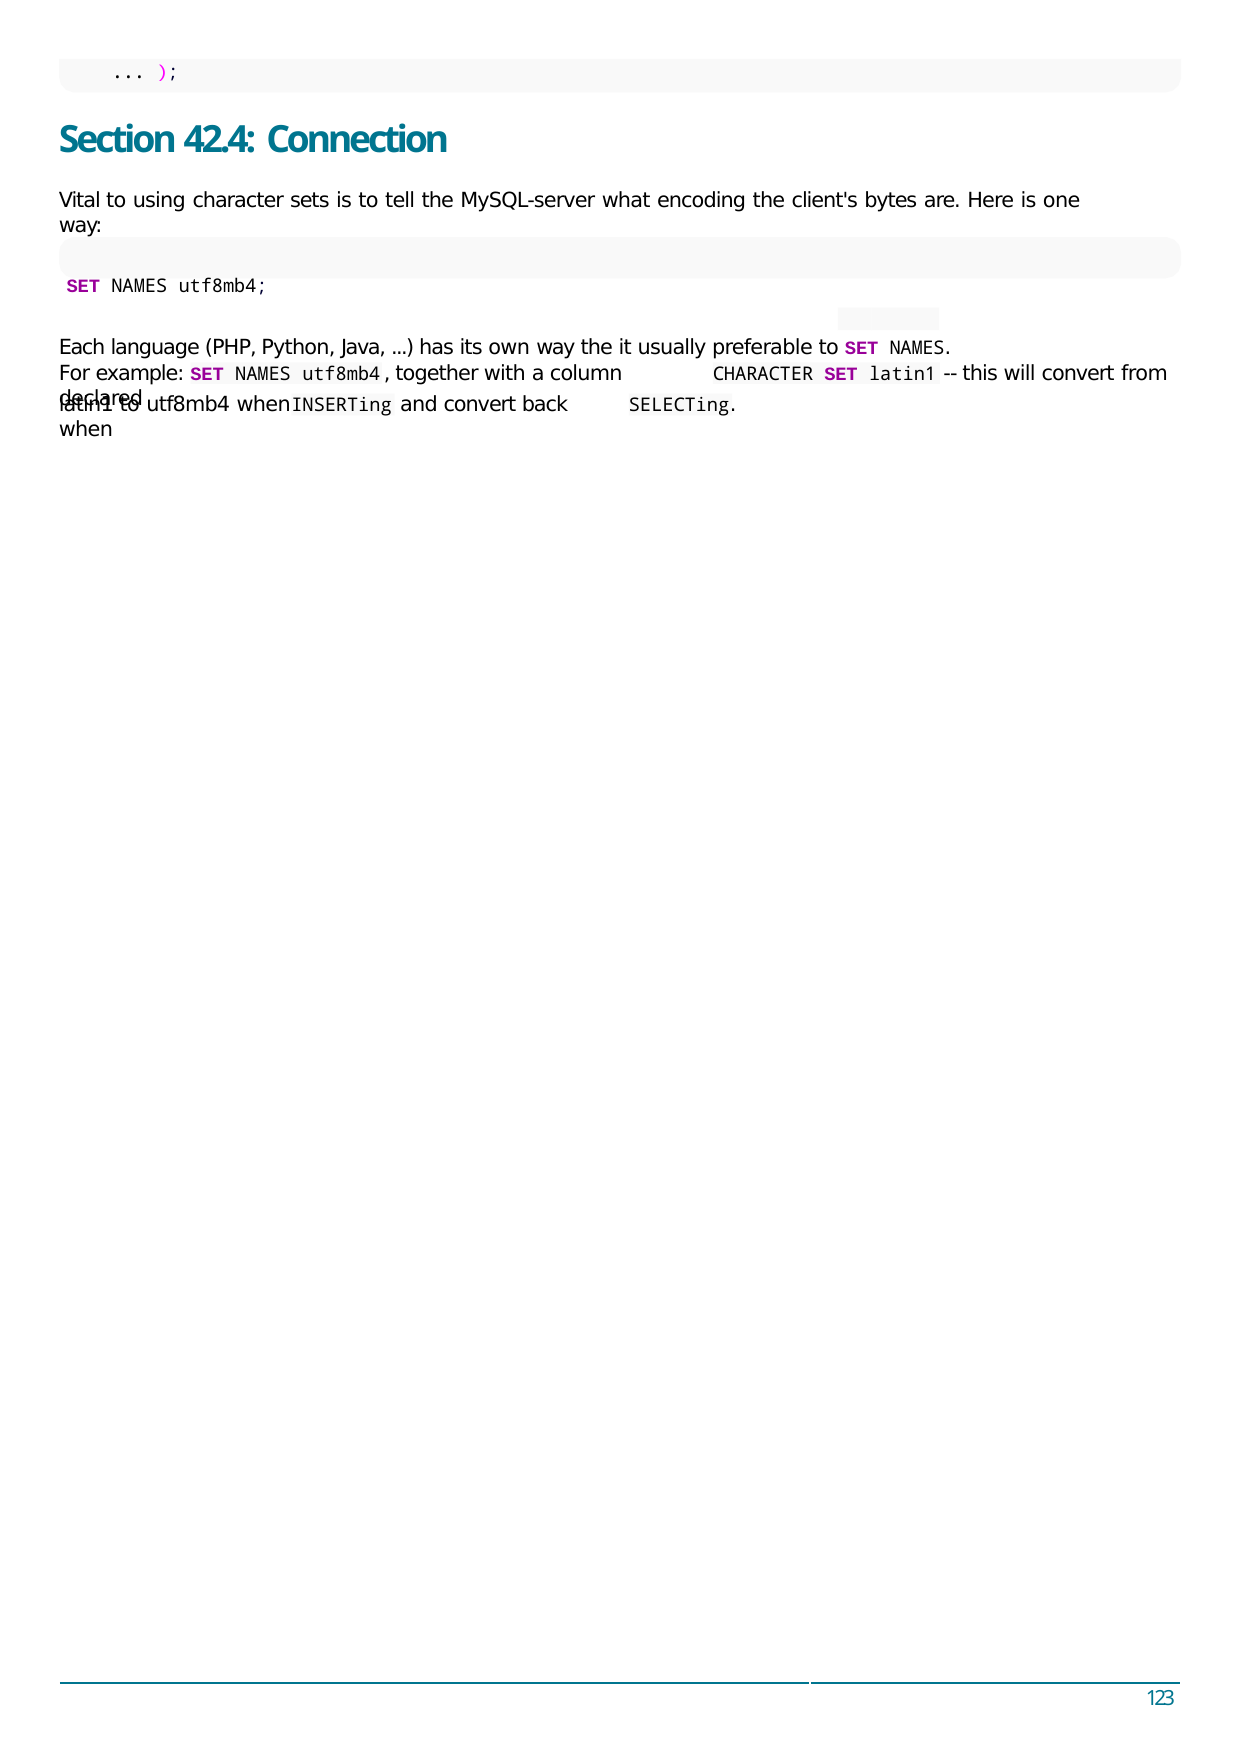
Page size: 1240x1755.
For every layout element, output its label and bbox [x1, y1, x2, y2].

text_box [56, 57, 1182, 441]
text_box [712, 362, 940, 384]
text_box [59, 1682, 1181, 1711]
